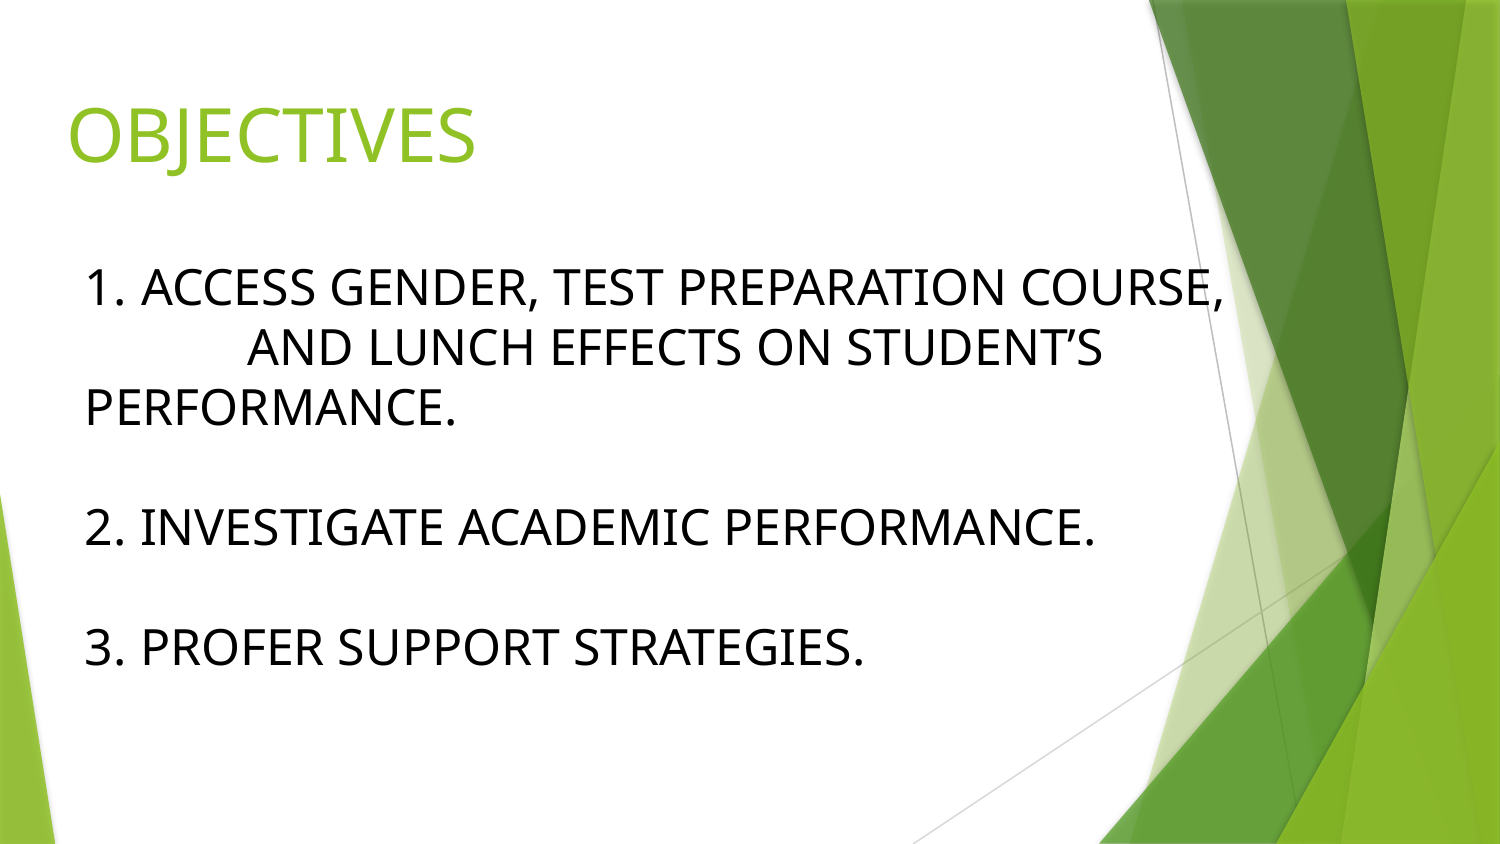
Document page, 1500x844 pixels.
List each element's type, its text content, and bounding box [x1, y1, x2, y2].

list ACCESS GENDER, TEST PREPARATION COURSE, AND LUNCH EFFECTS ON STUDENT’S PERFORMANCE. 2. INVESTIGATE ACADEMIC PERFORMANCE. 3. PROFER SUPPORT STRATEGIES. [51, 240, 1449, 750]
title OBJECTIVES [51, 72, 1449, 217]
